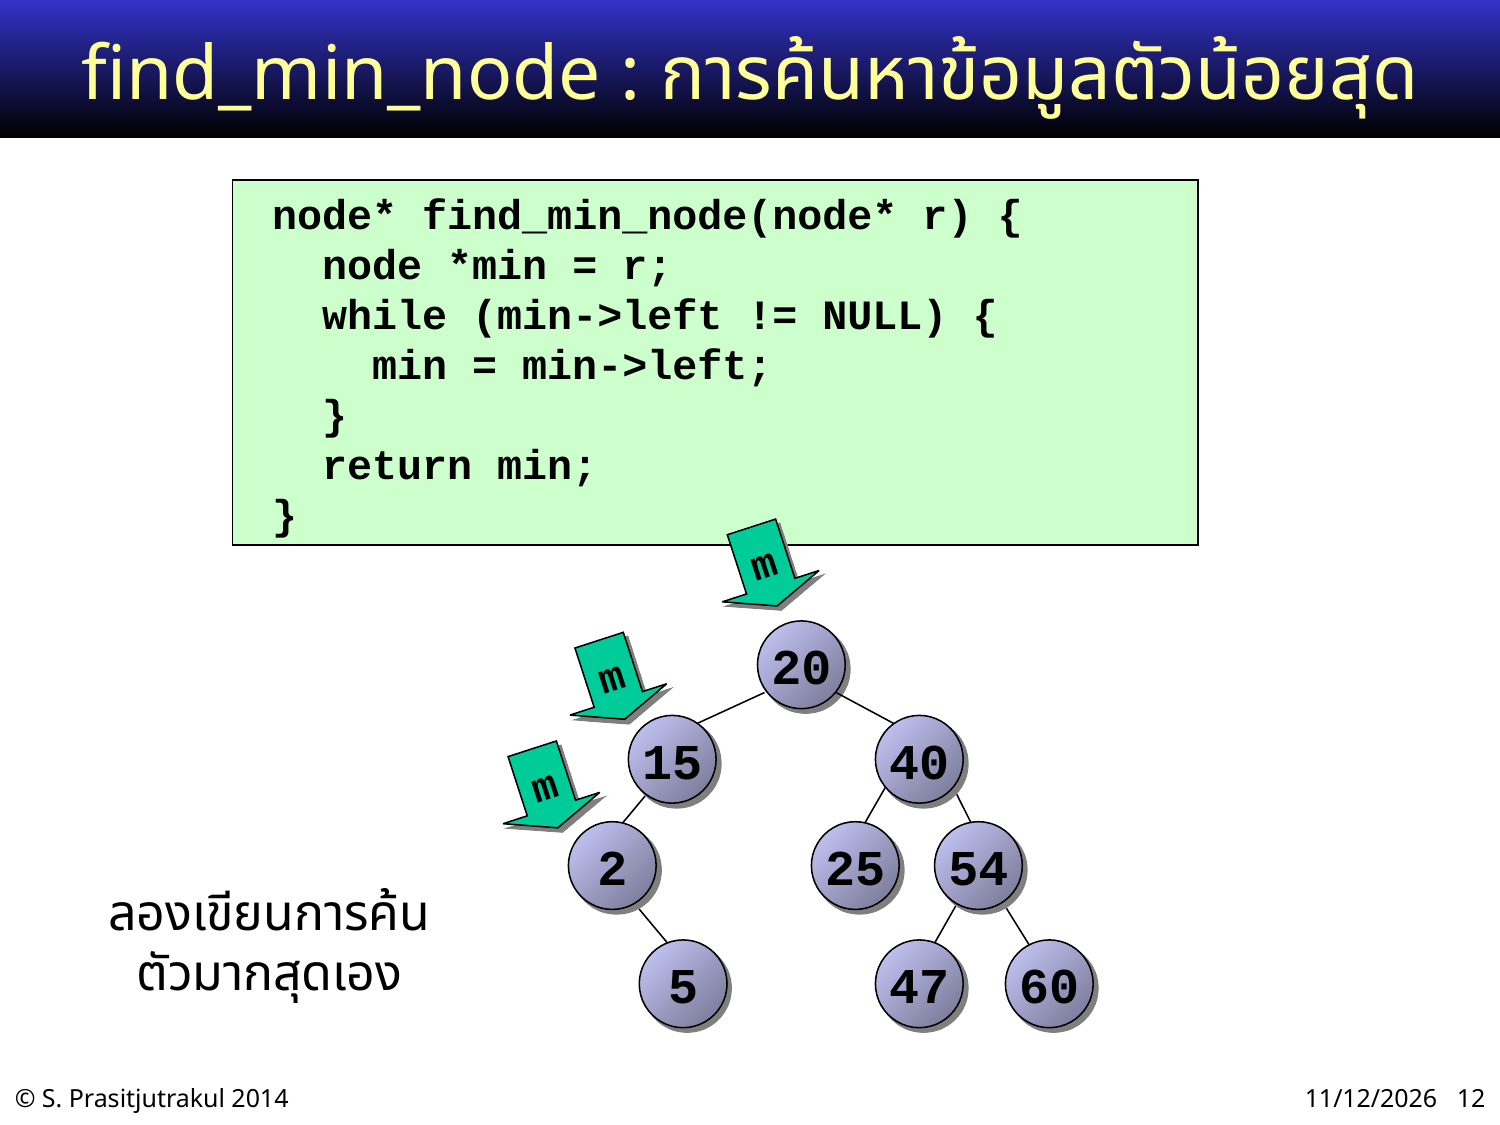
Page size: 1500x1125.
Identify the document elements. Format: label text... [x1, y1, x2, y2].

text_box node* find_min_node(node* r) { node *min = r; while (min->left != NULL) { min = min->left; } return min; } [232, 180, 1198, 546]
text_box ลองเขียนการค้น ตัวมากสุดเอง [93, 872, 446, 1008]
text_box m [722, 519, 820, 606]
title find_min_node : การค้นหาข้อมูลตัวน้อยสุด [64, 6, 1436, 133]
text_box m [503, 740, 563, 828]
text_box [568, 620, 1094, 1028]
